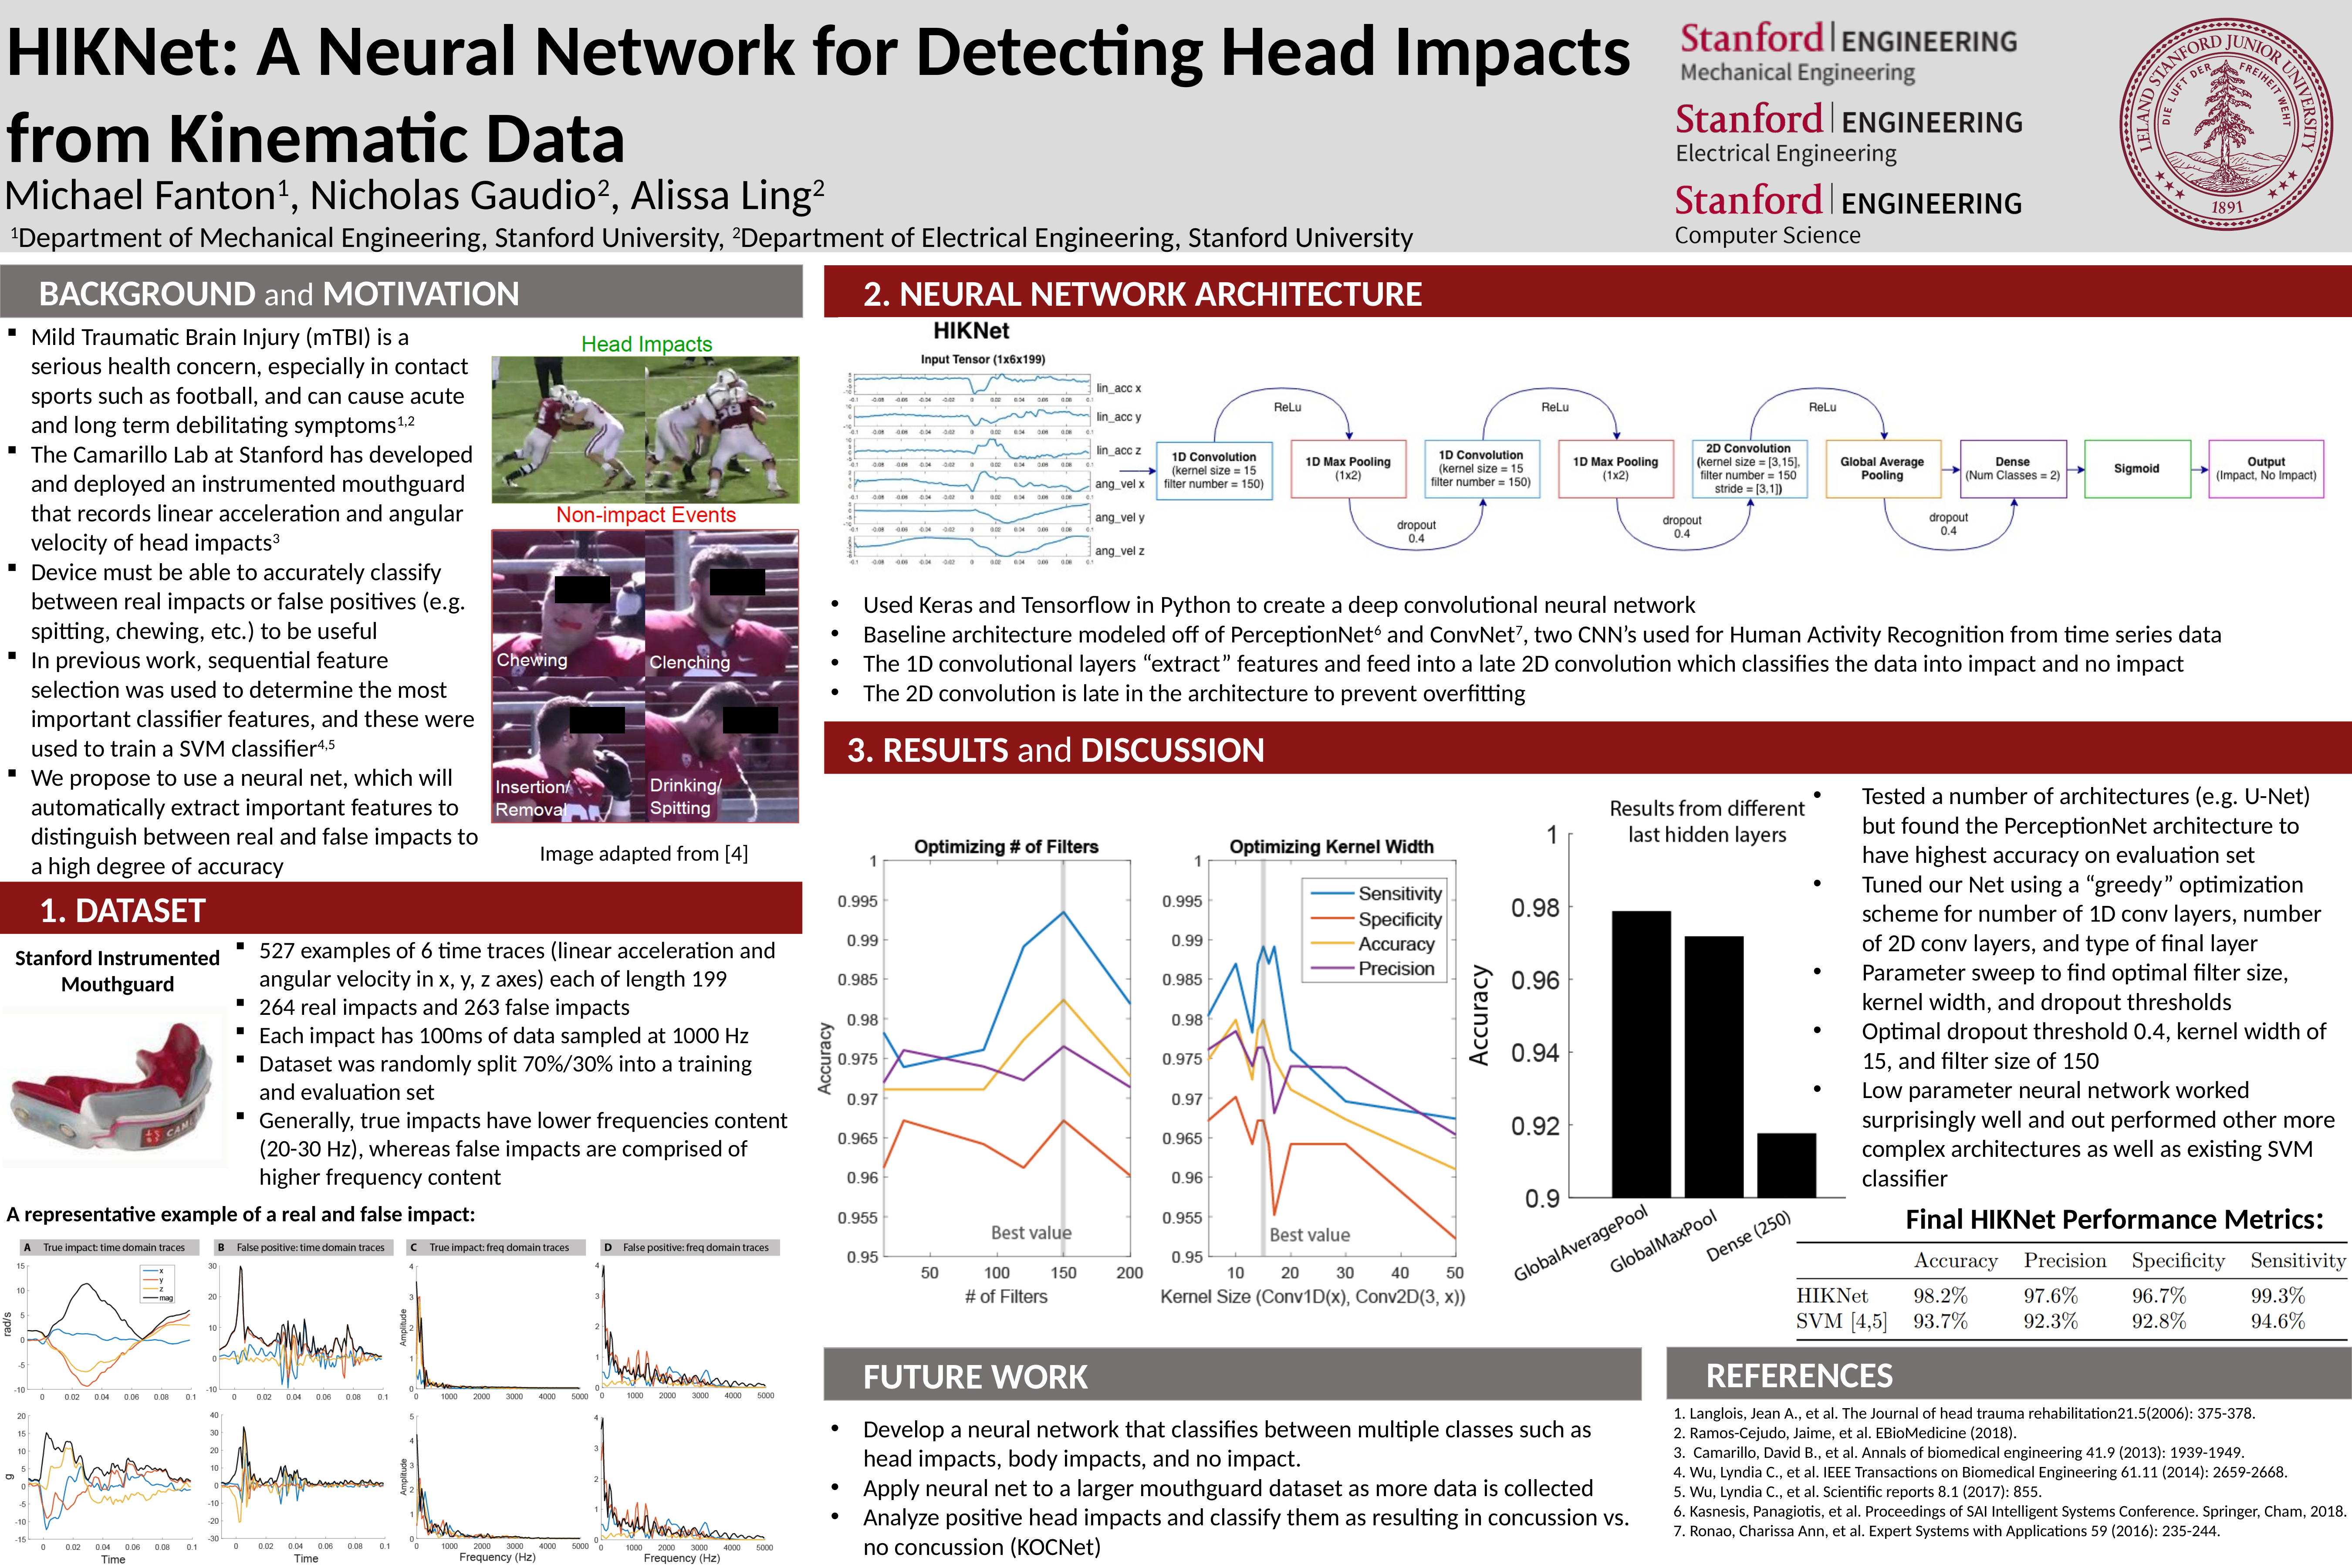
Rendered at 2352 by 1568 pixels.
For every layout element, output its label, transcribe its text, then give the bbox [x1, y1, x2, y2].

text_box Michael Fanton1, Nicholas Gaudio2, Alissa Ling2 1Department of Mechanical Engineering, Stanford University, 2Department of Electrical Engineering, Stanford University [0, 162, 1804, 256]
picture [487, 332, 803, 830]
text_box A representative example of a real and false impact: [0, 1196, 817, 1230]
text_box Image adapted from [4] [533, 835, 756, 868]
text_box FUTURE WORK [824, 1347, 1642, 1401]
text_box 2. NEURAL NETWORK ARCHITECTURE [824, 265, 2352, 318]
text_box Langlois, Jean A., et al. The Journal of head trauma rehabilitation21.5(2006): 375-378. Ramos-Cejudo, Jaime, et al. EBioMedicine (2018). Camarillo, David B., et al. Annals of biomedical engineering 41.9 (2013): 1939-1949. Wu, Lyndia C., et al. IEEE Transactions on Biomedical Engineering 61.11 (2014): 2659-2668. Wu, Lyndia C., et al. Scientific reports 8.1 (2017): 855. Kasnesis, Panagiotis, et al. Proceedings of SAI Intelligent Systems Conference. Springer, Cham, 2018. Ronao, Charissa Ann, et al. Expert Systems with Applications 59 (2016): 235-244. [1667, 1399, 2352, 1543]
picture [2119, 17, 2335, 232]
text_box Mild Traumatic Brain Injury (mTBI) is a serious health concern, especially in contact sports such as football, and can cause acute and long term debilitating symptoms1,2 The Camarillo Lab at Stanford has developed and deployed an instrumented mouthguard that records linear acceleration and angular velocity of head impacts3 Device must be able to accurately classify between real impacts or false positives (e.g. spitting, chewing, etc.) to be useful In previous work, sequential feature selection was used to determine the most important classifier features, and these were used to train a SVM classifier4,5 We propose to use a neural net, which will automatically extract important features to distinguish between real and false impacts to a high degree of accuracy [0, 317, 487, 882]
text_box 1. DATASET [0, 881, 803, 934]
picture [3, 1007, 229, 1168]
text_box 3. RESULTS and DISCUSSION [824, 721, 2352, 774]
text_box [1664, 0, 2352, 253]
text_box Final HIKNet Performance Metrics: [1888, 1193, 2332, 1239]
picture [817, 796, 2352, 1344]
text_box 527 examples of 6 time traces (linear acceleration and angular velocity in x, y, z axes) each of length 199 264 real impacts and 263 false impacts Each impact has 100ms of data sampled at 1000 Hz Dataset was randomly split 70%/30% into a training and evaluation set Generally, true impacts have lower frequencies content (20-30 Hz), whereas false impacts are comprised of higher frequency content [228, 932, 801, 1196]
text_box BACKGROUND and MOTIVATION [0, 264, 803, 318]
picture [838, 317, 2352, 585]
picture [1657, 2, 2040, 251]
text_box REFERENCES [1666, 1347, 2352, 1399]
text_box Develop a neural network that classifies between multiple classes such as head impacts, body impacts, and no impact. Apply neural net to a larger mouthguard dataset as more data is collected Analyze positive head impacts and classify them as resulting in concussion vs. no concussion (KOCNet) [824, 1409, 1642, 1563]
picture [0, 1237, 783, 1568]
text_box HIKNet: A Neural Network for Detecting Head Impacts from Kinematic Data [0, 0, 1664, 162]
text_box Stanford Instrumented Mouthguard [0, 940, 245, 1000]
text_box Used Keras and Tensorflow in Python to create a deep convolutional neural network Baseline architecture modeled off of PerceptionNet6 and ConvNet7, two CNN’s used for Human Activity Recognition from time series data The 1D convolutional layers “extract” features and feed into a late 2D convolution which classifies the data into impact and no impact The 2D convolution is late in the architecture to prevent overfitting [824, 585, 2315, 710]
text_box Tested a number of architectures (e.g. U-Net) but found the PerceptionNet architecture to have highest accuracy on evaluation set Tuned our Net using a “greedy” optimization scheme for number of 1D conv layers, number of 2D conv layers, and type of final layer Parameter sweep to find optimal filter size, kernel width, and dropout thresholds Optimal dropout threshold 0.4, kernel width of 15, and filter size of 150 Low parameter neural network worked surprisingly well and out performed other more complex architectures as well as existing SVM classifier [1806, 777, 2352, 1195]
